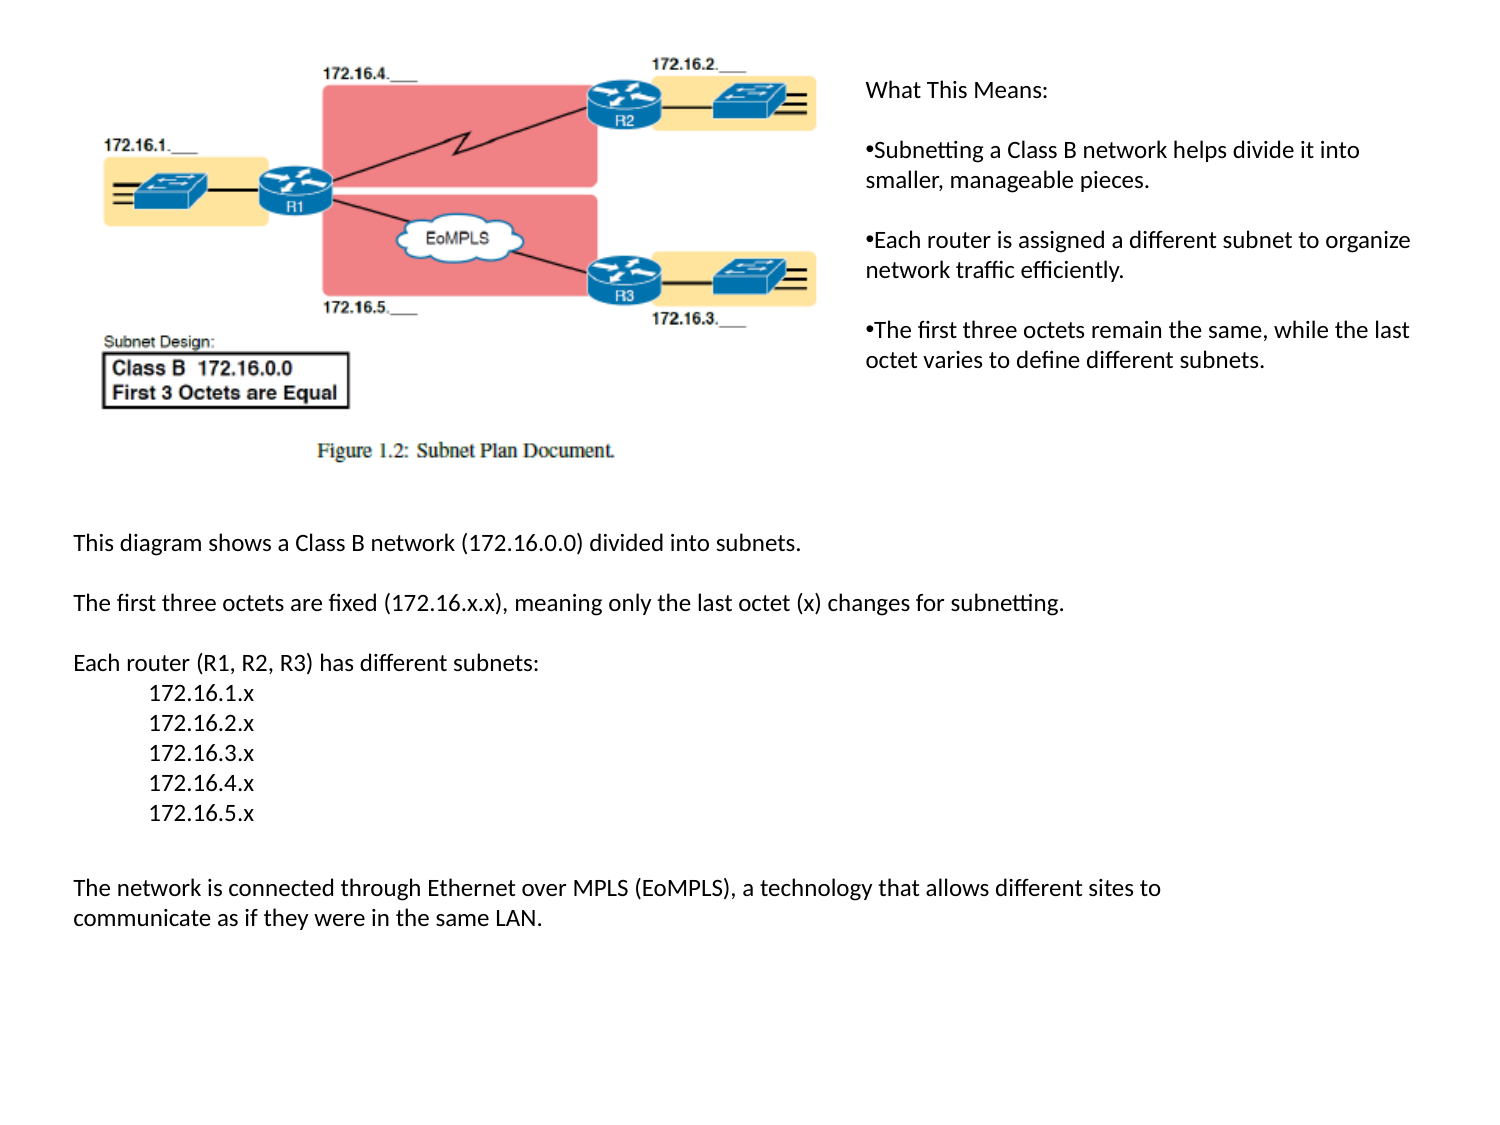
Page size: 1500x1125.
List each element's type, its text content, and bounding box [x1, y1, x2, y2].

picture [22, 44, 862, 465]
text_box What This Means: Subnetting a Class B network helps divide it into smaller, manageable pieces. Each router is assigned a different subnet to organize network traffic efficiently. The first three octets remain the same, while the last octet varies to define different subnets. [868, 66, 1437, 381]
text_box This diagram shows a Class B network (172.16.0.0) divided into subnets. The first three octets are fixed (172.16.x.x), meaning only the last octet (x) changes for subnetting. Each router (R1, R2, R3) has different subnets: 172.16.1.x 172.16.2.x 172.16.3.x 172.16.4.x 172.16.5.x The network is connected through Ethernet over MPLS (EoMPLS), a technology that allows different sites to communicate as if they were in the same LAN. [58, 519, 1196, 969]
